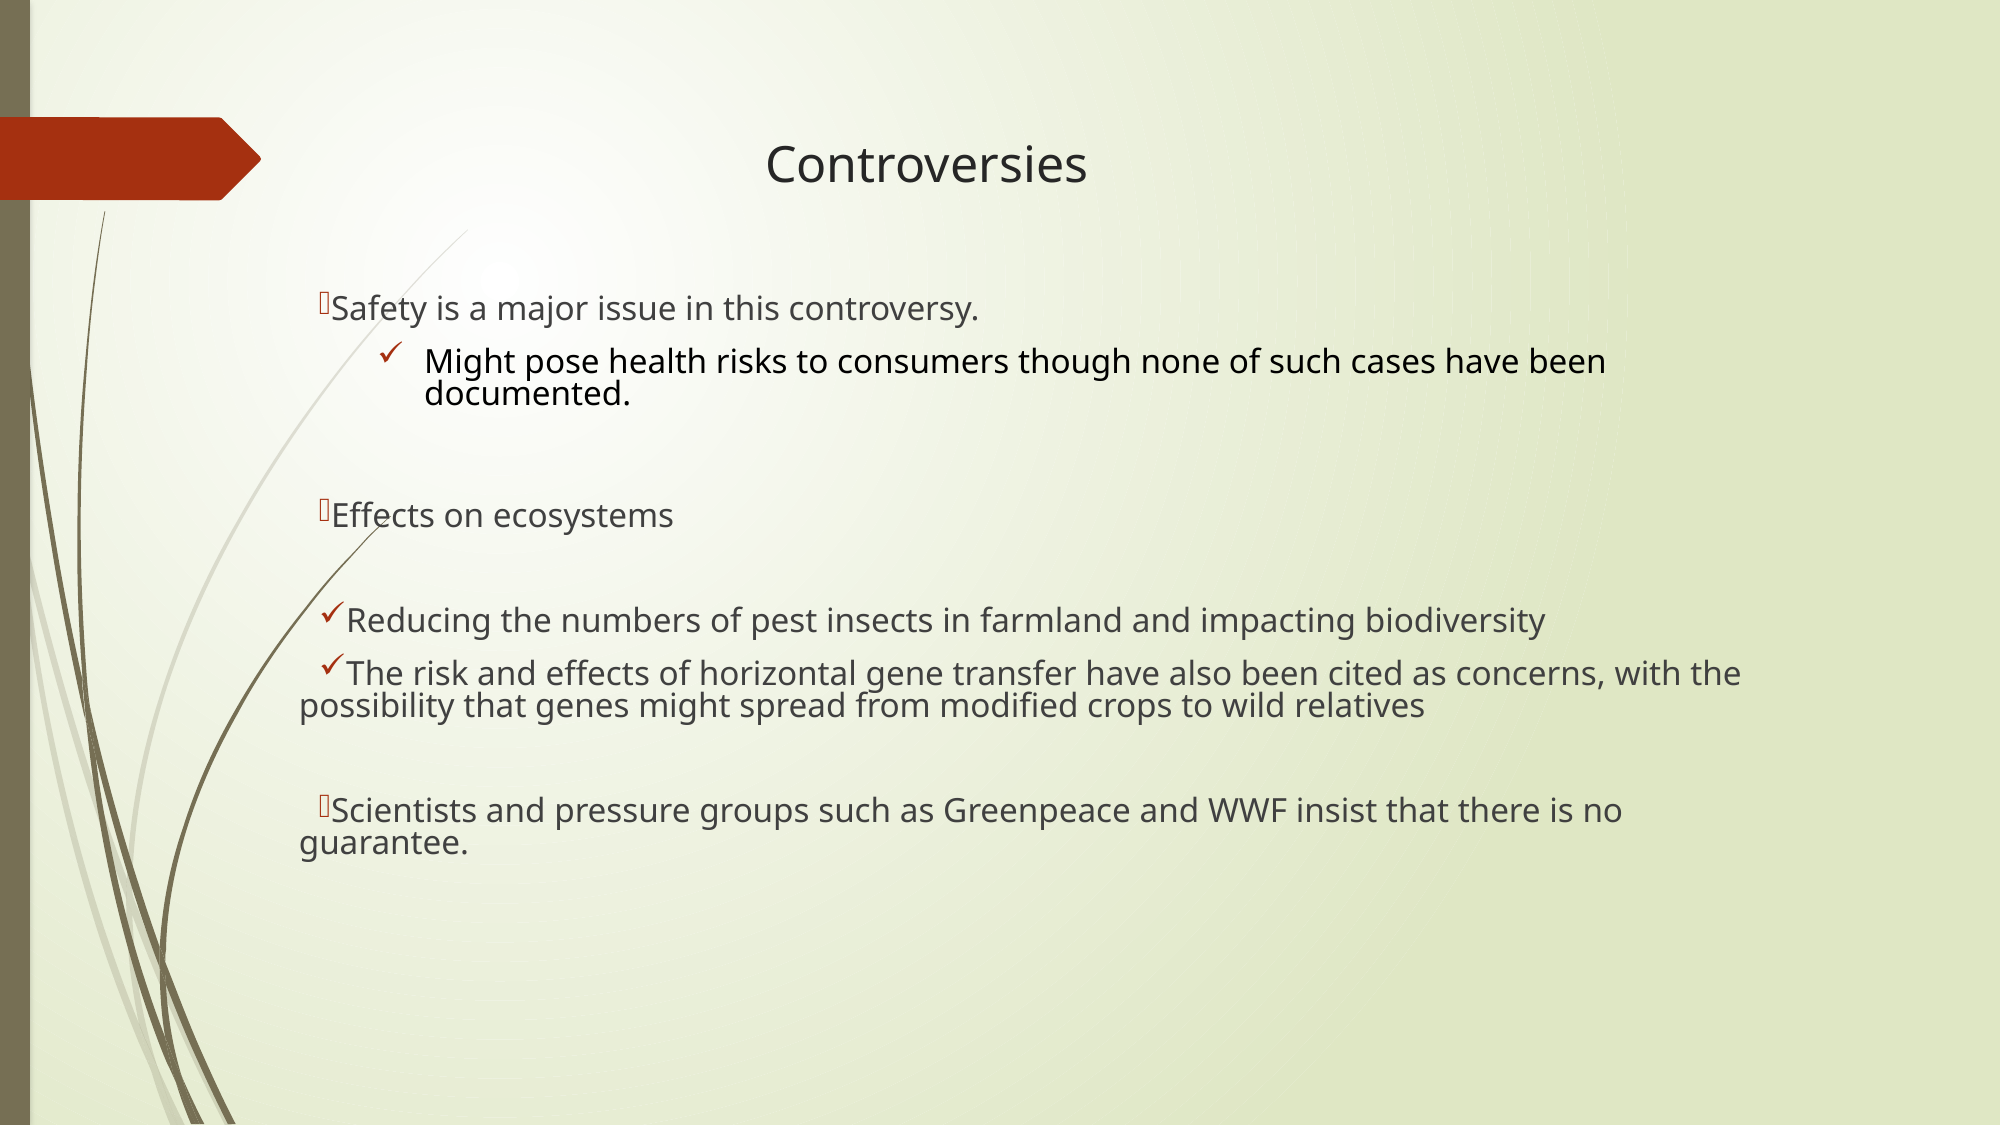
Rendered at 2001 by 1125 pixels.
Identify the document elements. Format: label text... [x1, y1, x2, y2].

list Safety is a major issue in this controversy. Might pose health risks to consumers though none of such cases have been documented. Effects on ecosystems Reducing the numbers of pest insects in farmland and impacting biodiversity The risk and effects of horizontal gene transfer have also been cited as concerns, with the possibility that genes might spread from modified crops to wild relatives Scientists and pressure groups such as Greenpeace and WWF insist that there is no guarantee. [165, 287, 1805, 913]
title Controversies [750, 125, 1125, 237]
